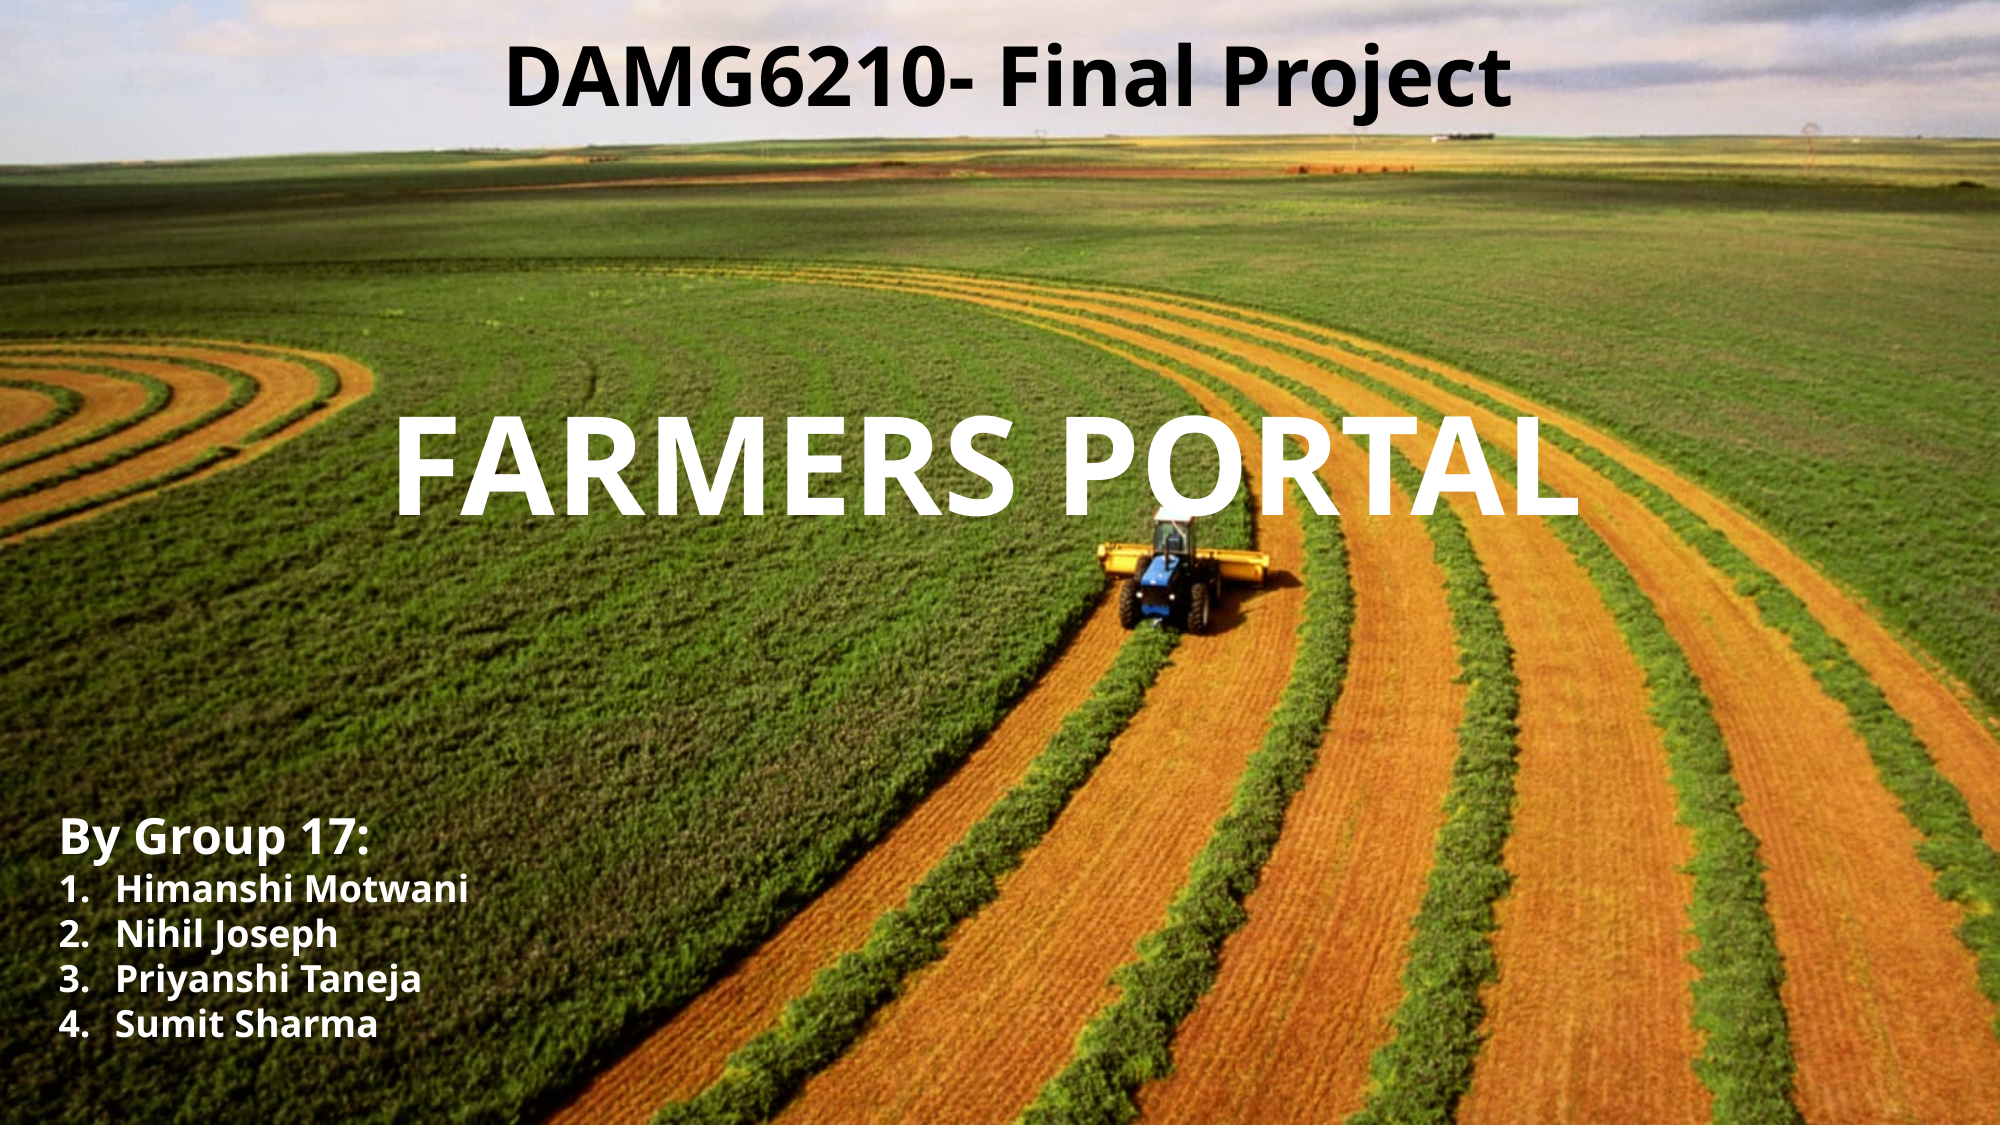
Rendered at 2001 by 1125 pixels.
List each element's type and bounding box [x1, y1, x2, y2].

list [0, 0, 2000, 1125]
